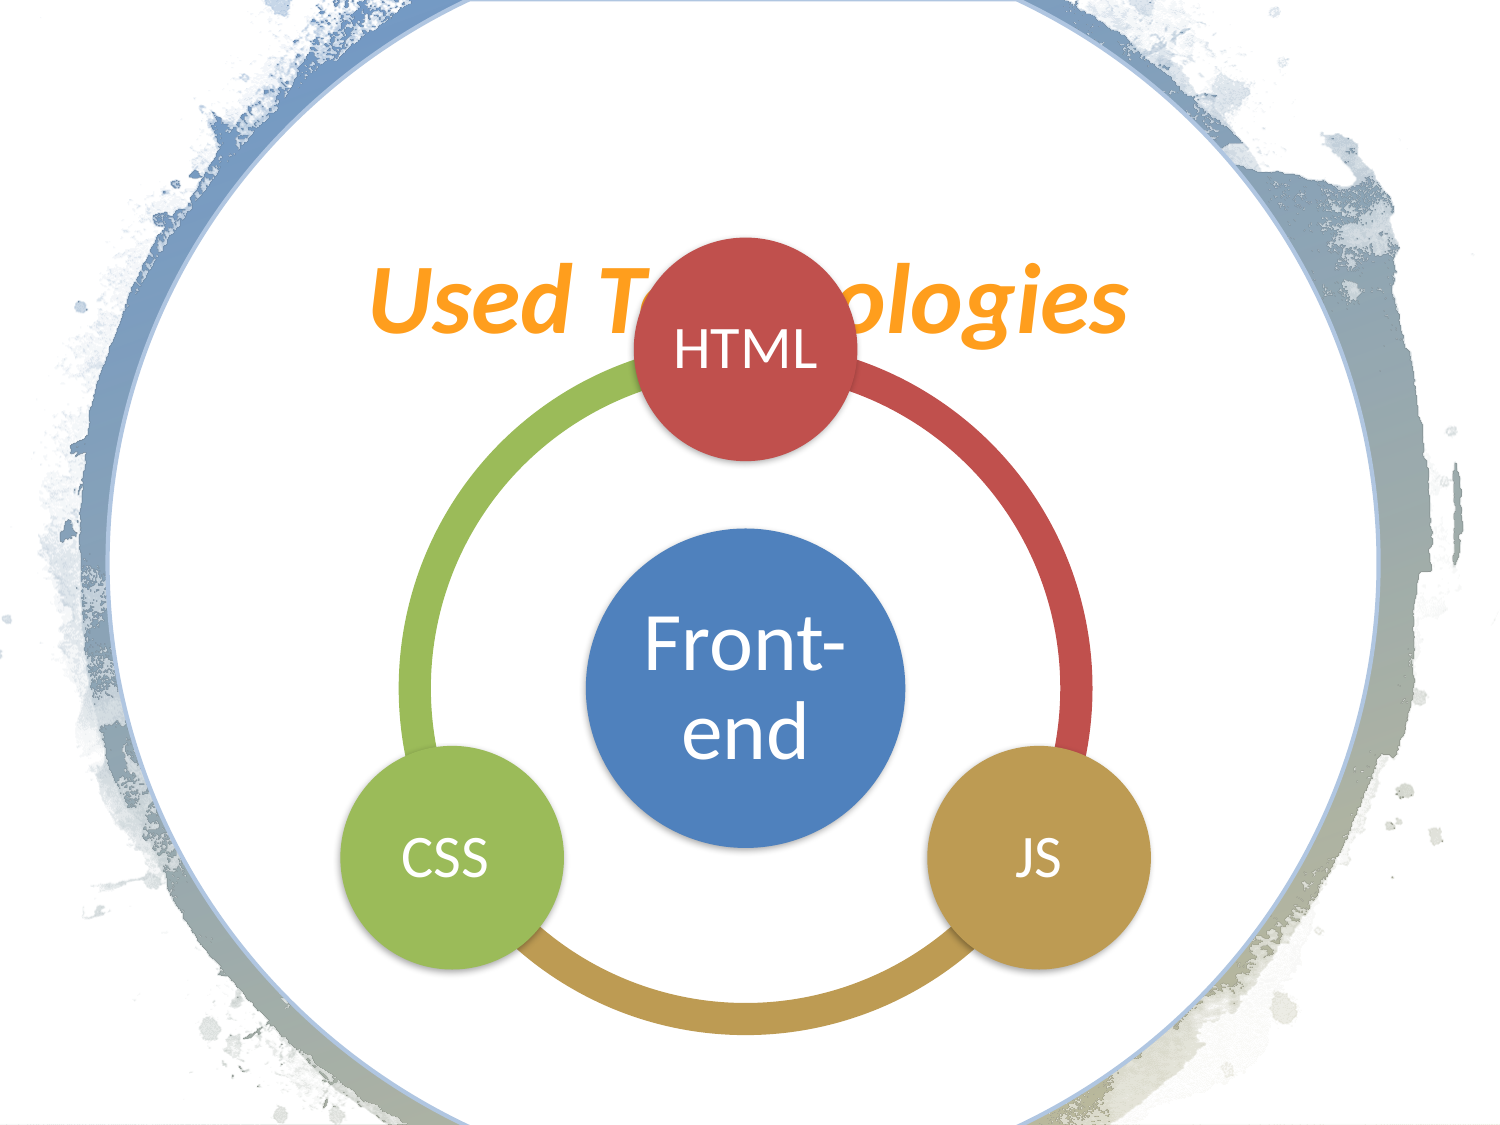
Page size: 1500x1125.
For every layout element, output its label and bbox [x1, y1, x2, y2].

list [37, 237, 1454, 1081]
picture [0, 0, 1500, 1125]
